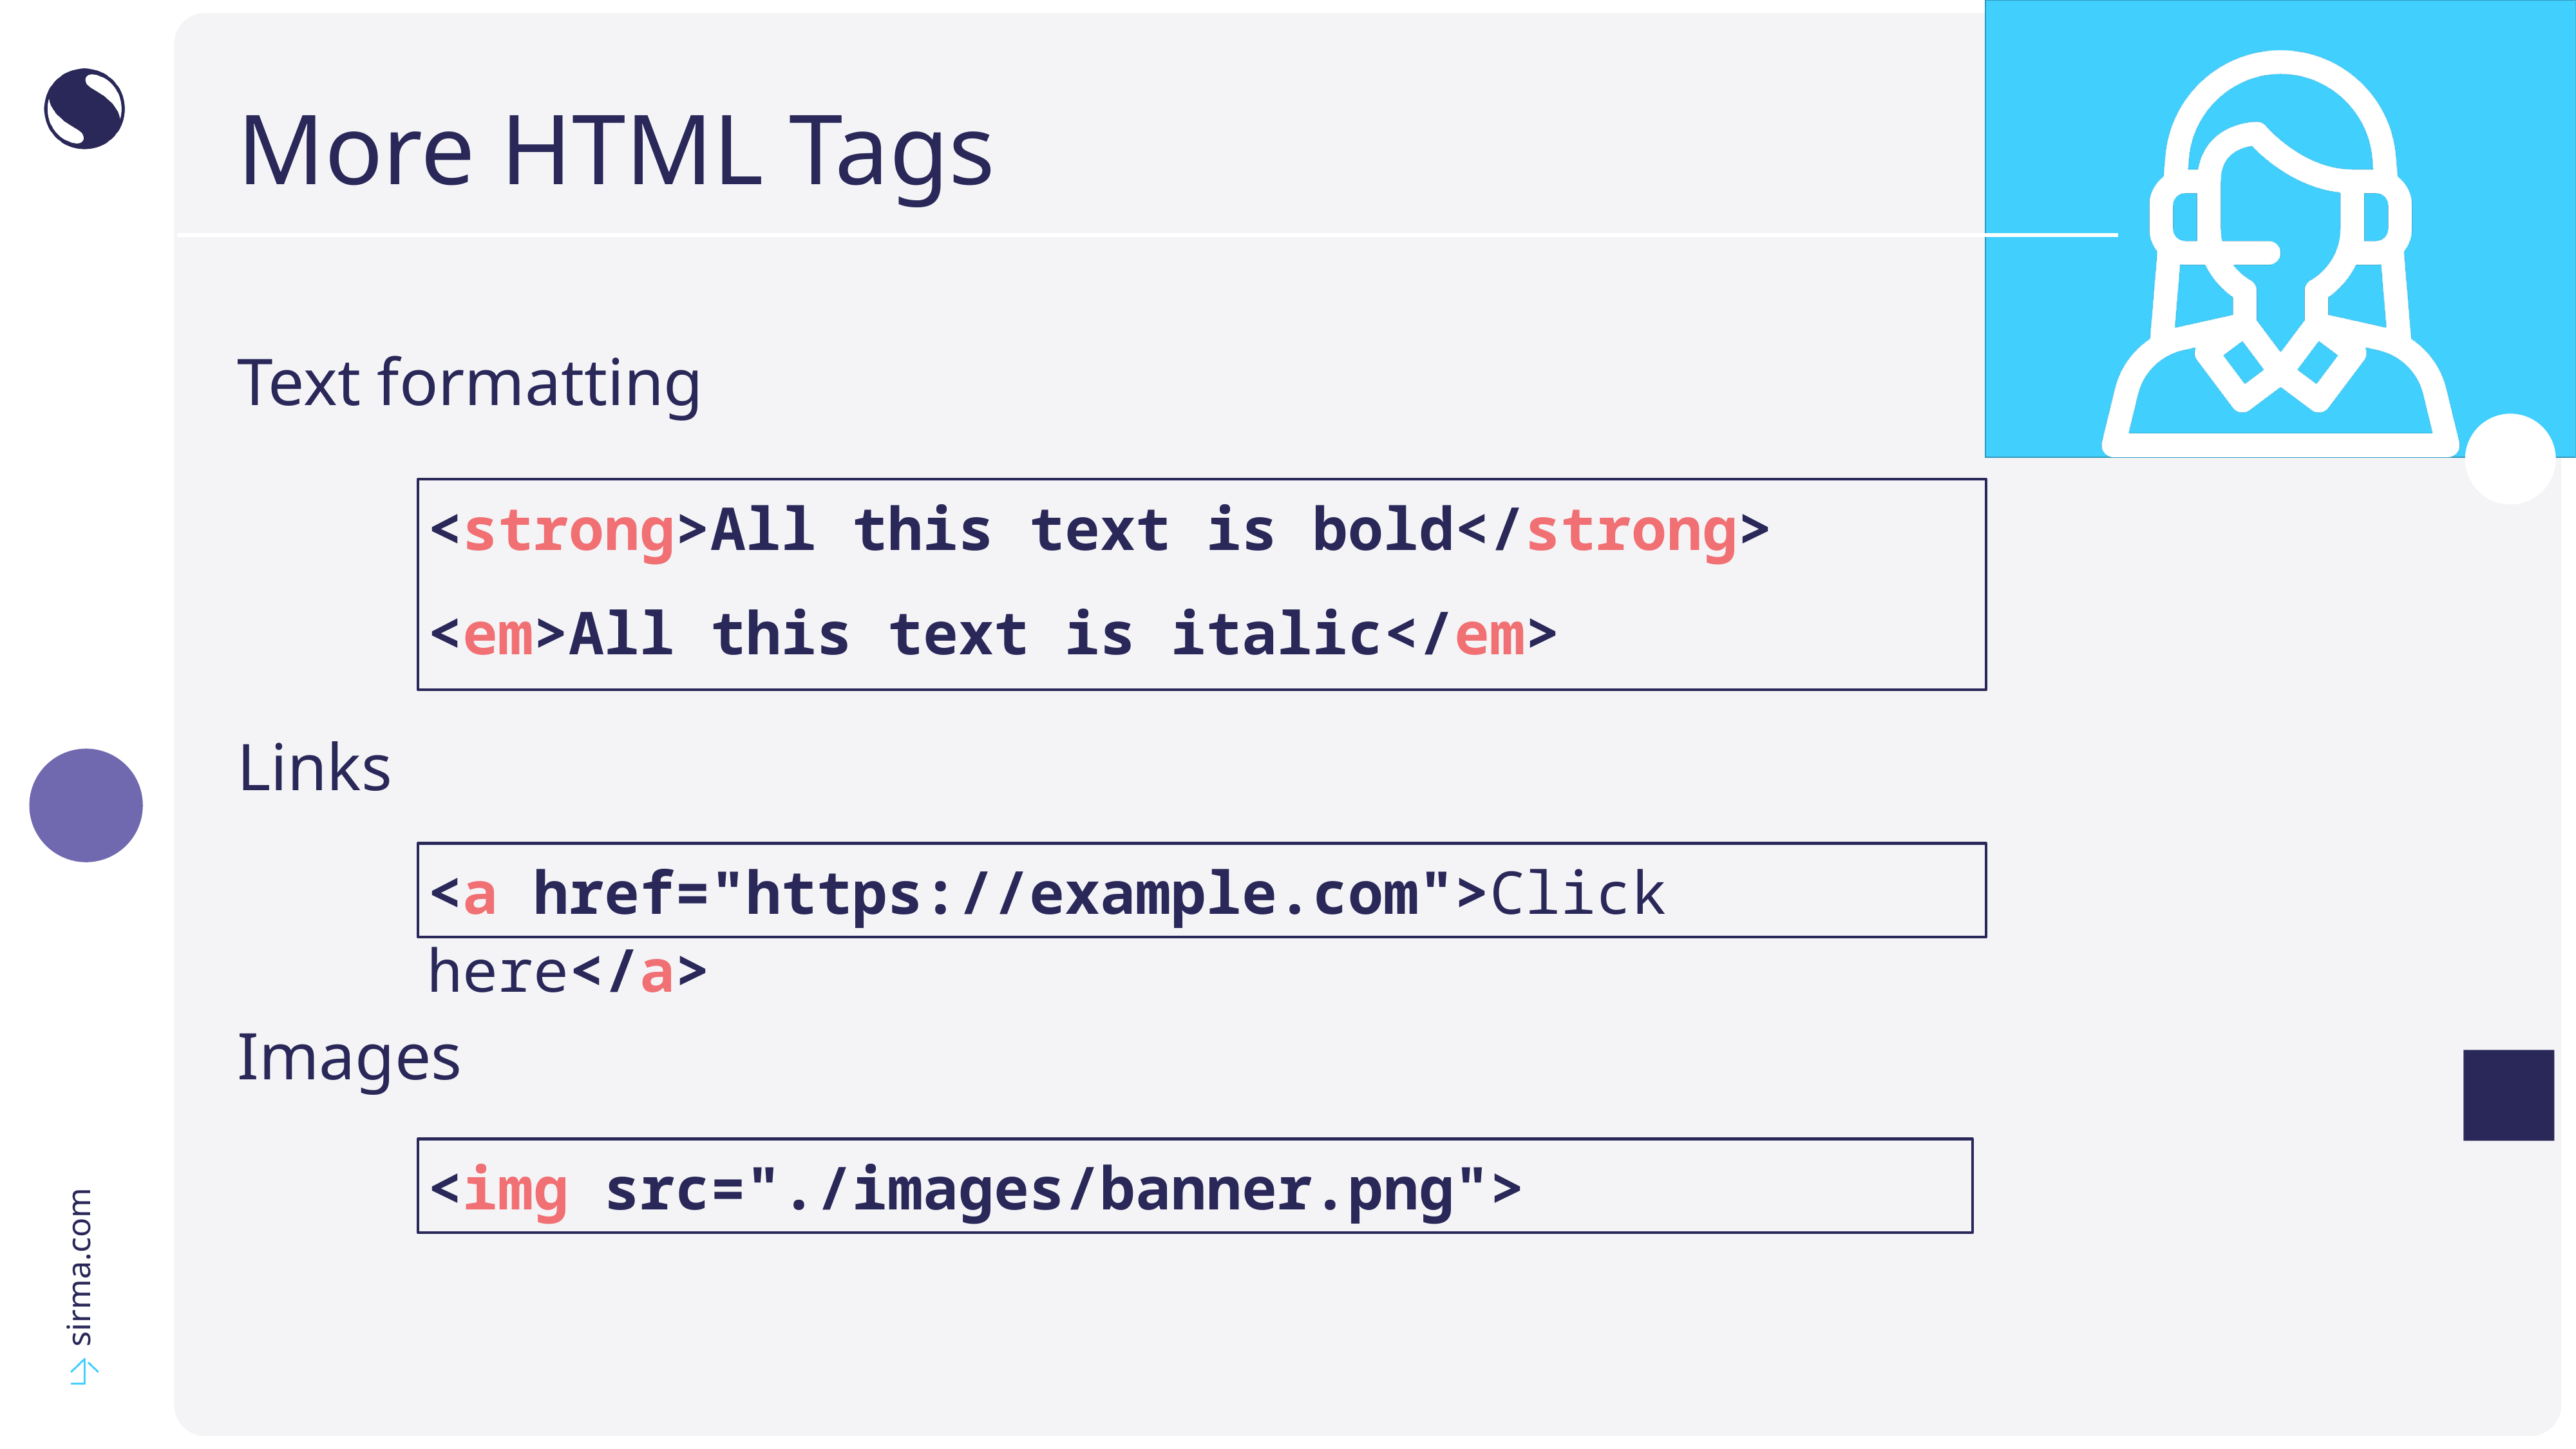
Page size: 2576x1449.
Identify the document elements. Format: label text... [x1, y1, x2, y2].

picture [44, 68, 125, 149]
title More HTML Tags [227, 77, 2118, 230]
text_box <strong>All this text is bold</strong> <em>All this text is italic</em> [417, 479, 1986, 690]
text_box <a href="https://example.com">Click here</a> [417, 843, 1986, 937]
list Text formatting Links Images [227, 345, 2448, 1342]
text_box <img src="./images/banner.png"> [417, 1139, 1973, 1233]
picture [70, 1358, 99, 1385]
picture [2077, 50, 2485, 457]
